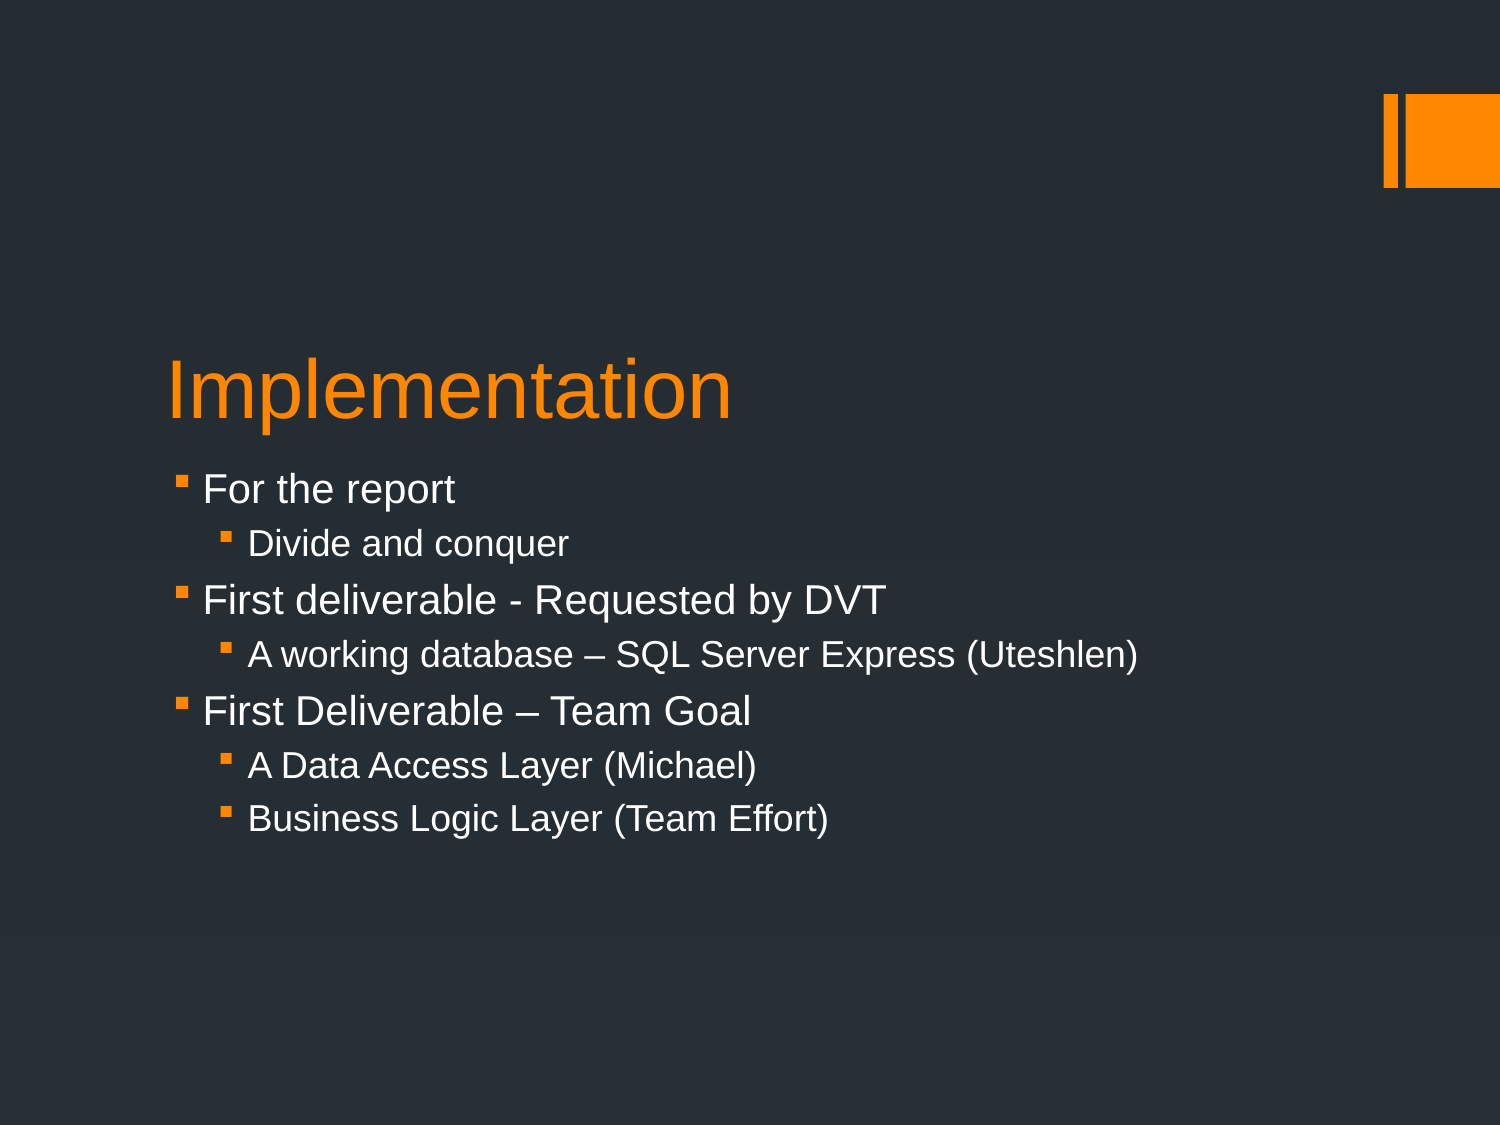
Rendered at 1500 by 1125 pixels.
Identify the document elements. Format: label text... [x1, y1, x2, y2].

title Implementation [150, 253, 1350, 443]
list For the report Divide and conquer First deliverable - Requested by DVT A working database – SQL Server Express (Uteshlen) First Deliverable – Team Goal A Data Access Layer (Michael) Business Logic Layer (Team Effort) [150, 454, 1350, 1035]
